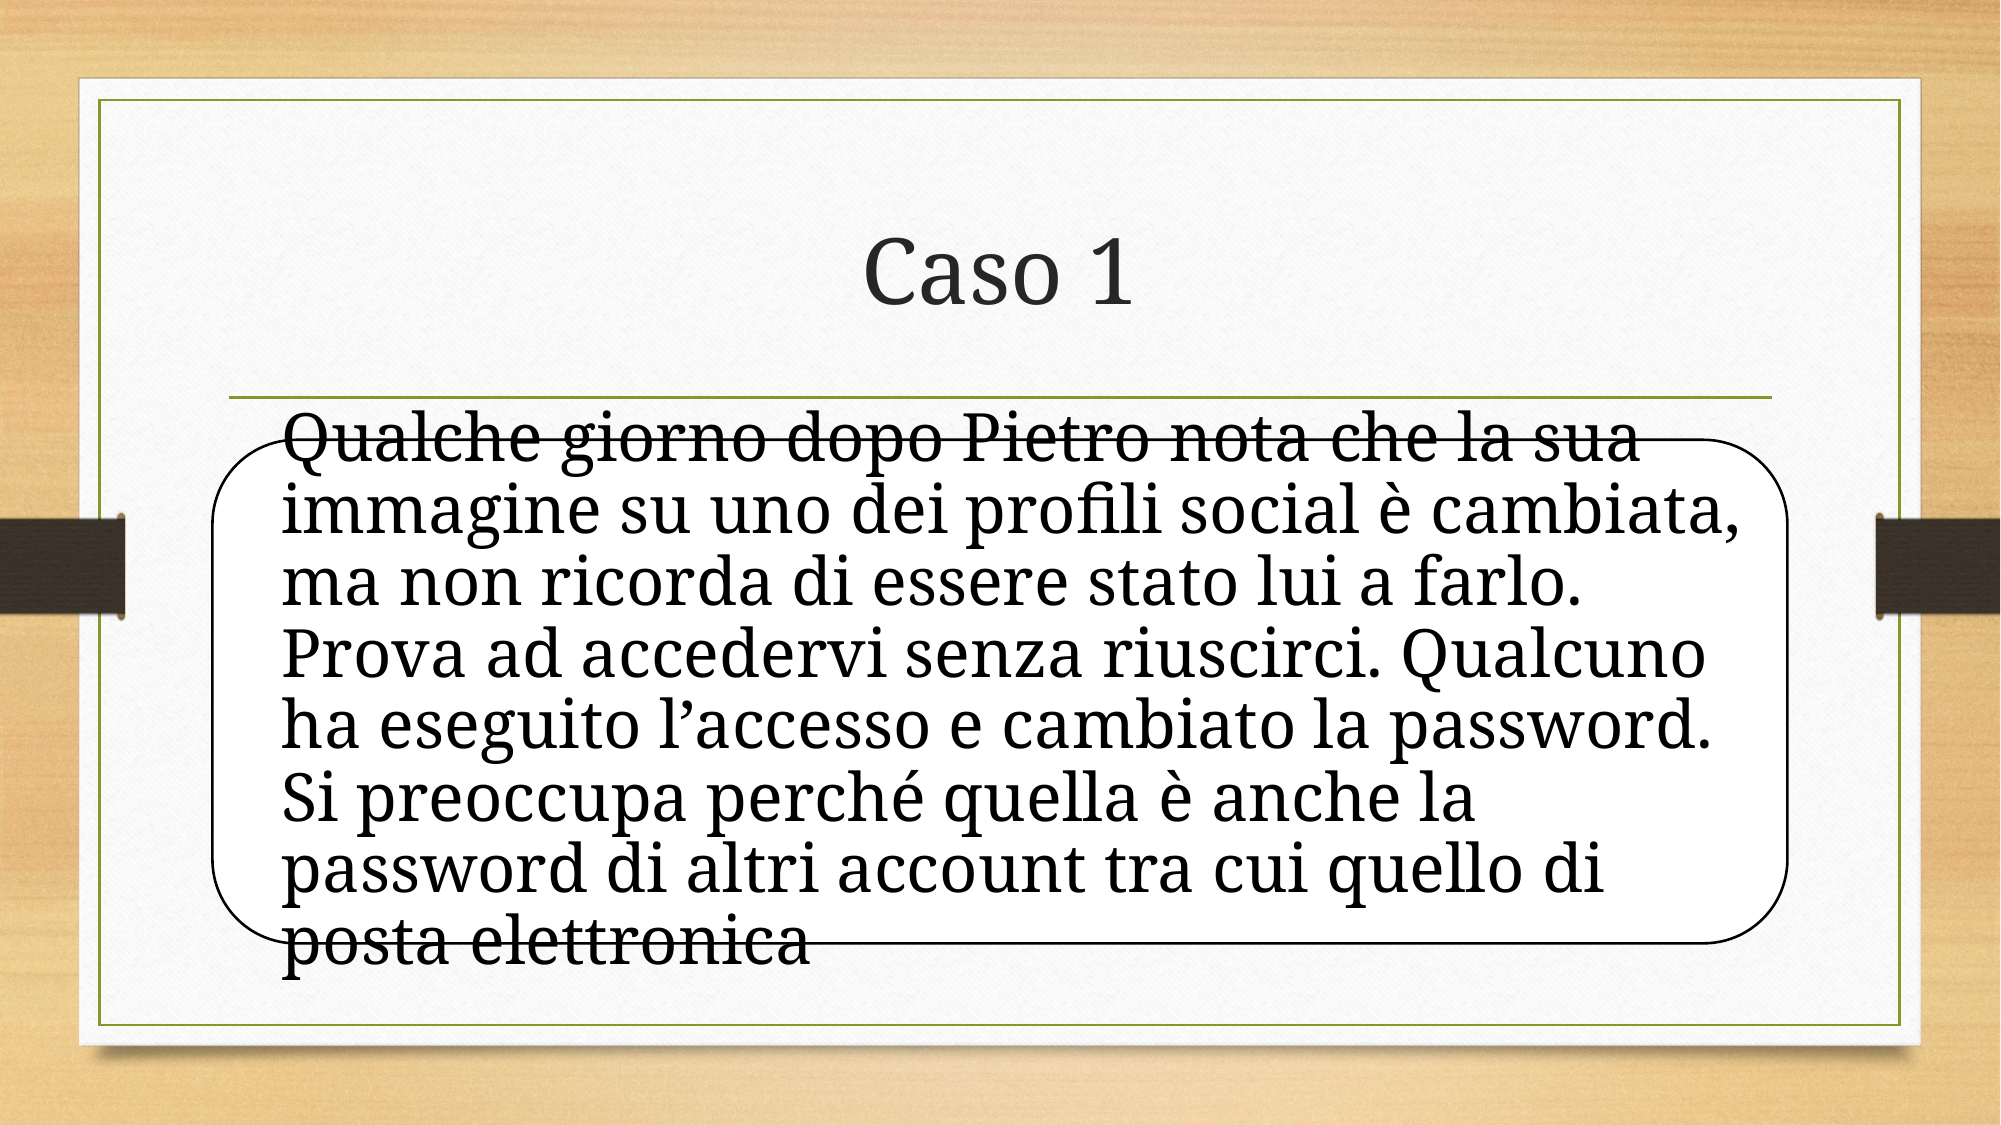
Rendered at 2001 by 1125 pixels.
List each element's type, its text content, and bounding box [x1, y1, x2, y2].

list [212, 419, 1788, 965]
picture [0, 0, 2001, 1125]
title Caso 1 [212, 161, 1788, 375]
